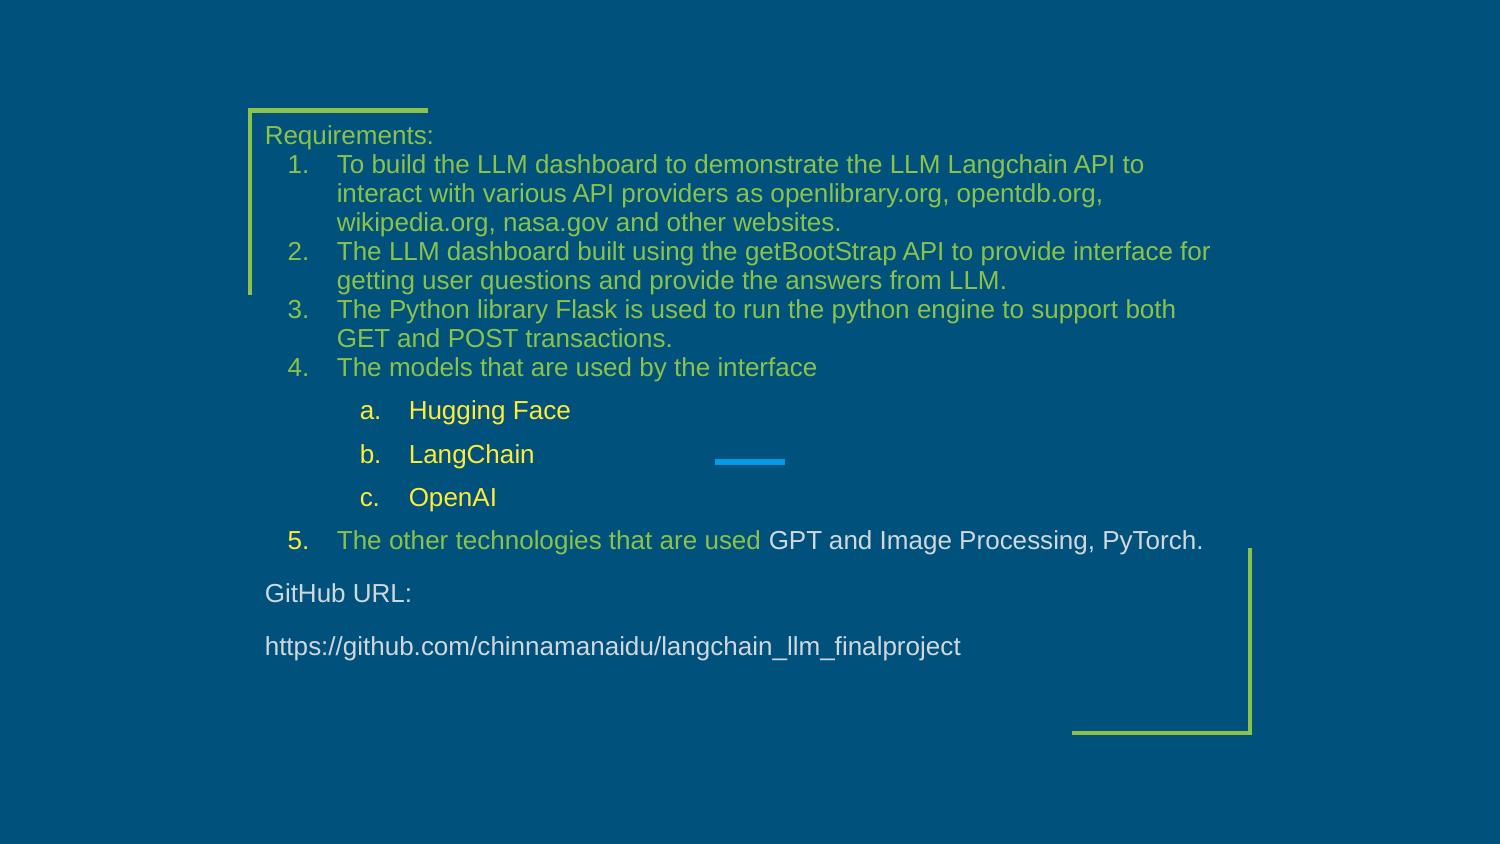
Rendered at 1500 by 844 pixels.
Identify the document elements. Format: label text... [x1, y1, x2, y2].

subtitle Requirements: To build the LLM dashboard to demonstrate the LLM Langchain API to interact with various API providers as openlibrary.org, opentdb.org, wikipedia.org, nasa.gov and other websites. The LLM dashboard built using the getBootStrap API to provide interface for getting user questions and provide the answers from LLM. The Python library Flask is used to run the python engine to support both GET and POST transactions. The models that are used by the interface Hugging Face LangChain OpenAI The other technologies that are used GPT and Image Processing, PyTorch. GitHub URL: https://github.com/chinnamanaidu/langchain_llm_finalproject [249, 105, 1251, 731]
